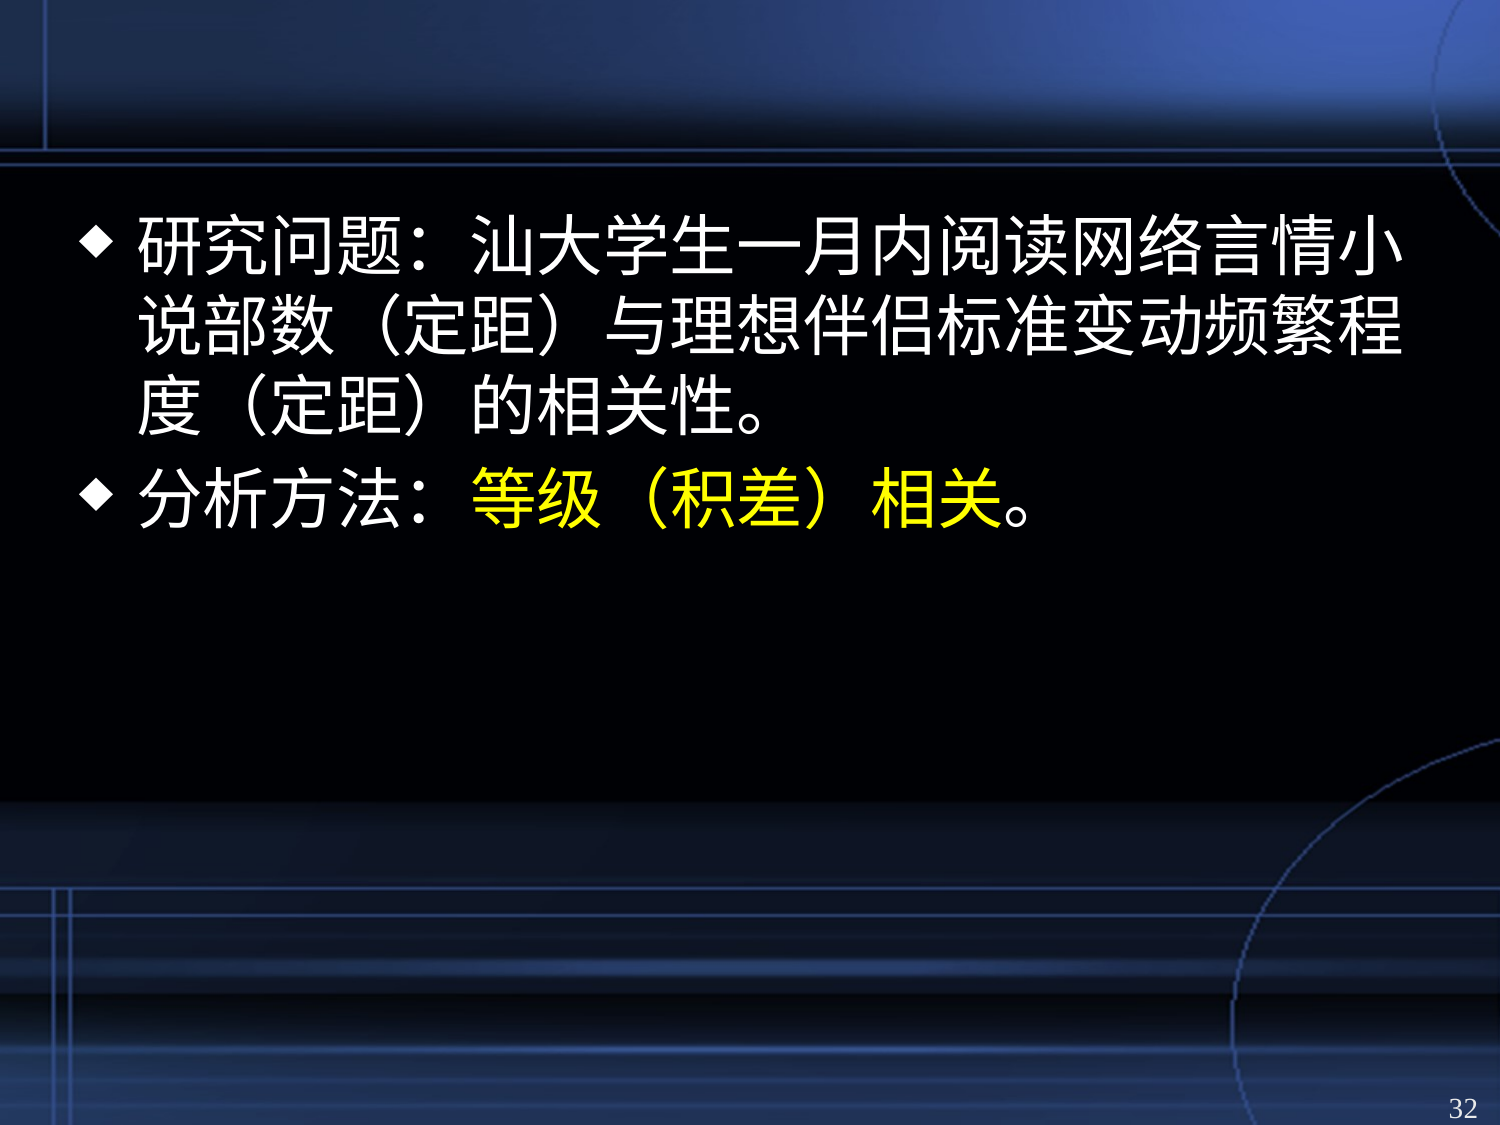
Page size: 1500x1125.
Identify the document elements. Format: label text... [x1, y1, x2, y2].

slide_number 32 [1180, 1061, 1494, 1125]
picture [0, 0, 1500, 1125]
list 研究问题：汕大学生一月内阅读网络言情小说部数（定距）与理想伴侣标准变动频繁程度（定距）的相关性。 分析方法：等级（积差）相关。 [64, 196, 1453, 969]
